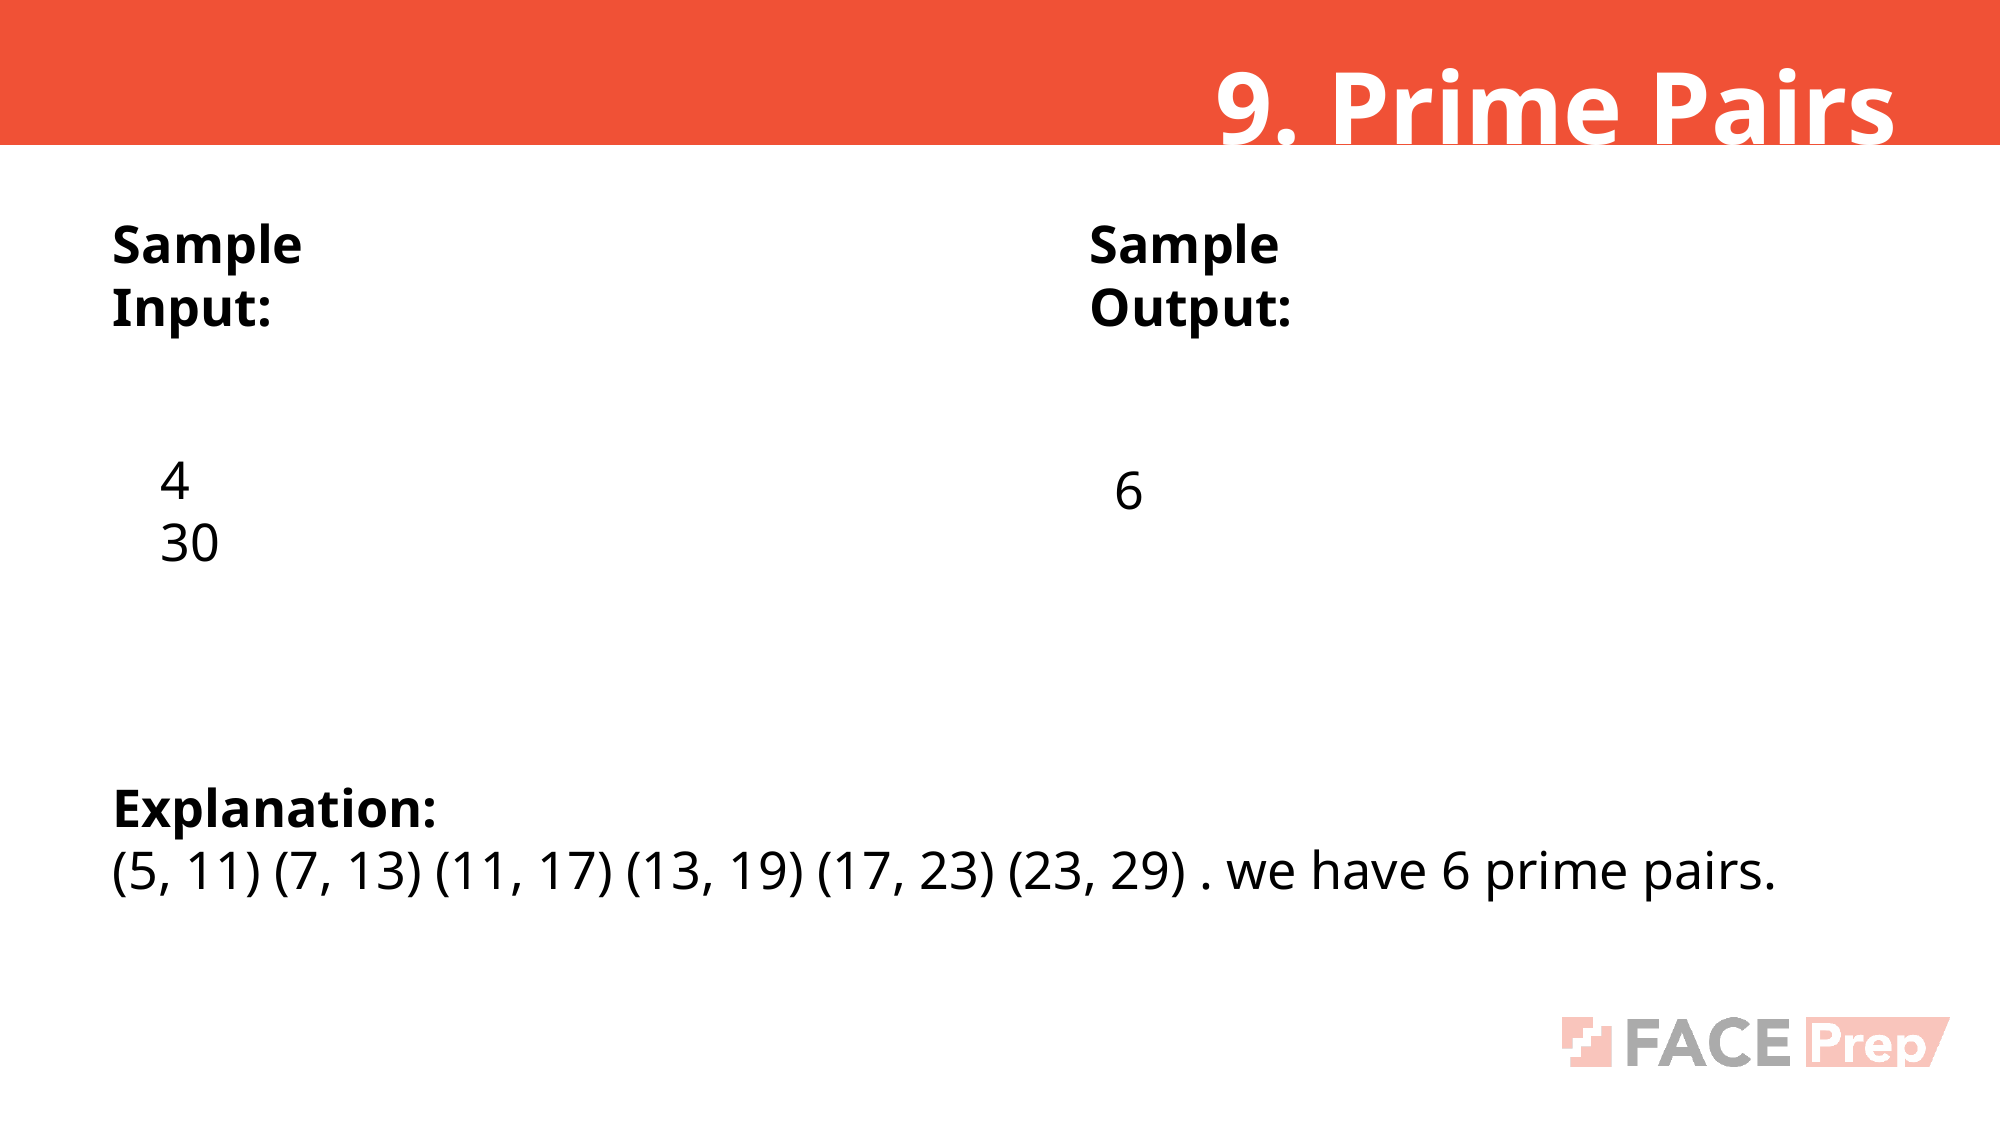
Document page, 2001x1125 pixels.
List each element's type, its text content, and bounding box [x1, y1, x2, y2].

text_box 6 [1099, 450, 1927, 528]
picture [1562, 1017, 1950, 1067]
text_box [0, 0, 2000, 146]
text_box Sample Output: [1074, 204, 1493, 344]
text_box Sample Input: [98, 204, 463, 344]
text_box 9. Prime Pairs [31, 37, 1914, 173]
text_box 4 30 [145, 440, 973, 580]
text_box Explanation: (5, 11) (7, 13) (11, 17) (13, 19) (17, 23) (23, 29) . we have 6 prime pairs. [98, 517, 1895, 908]
